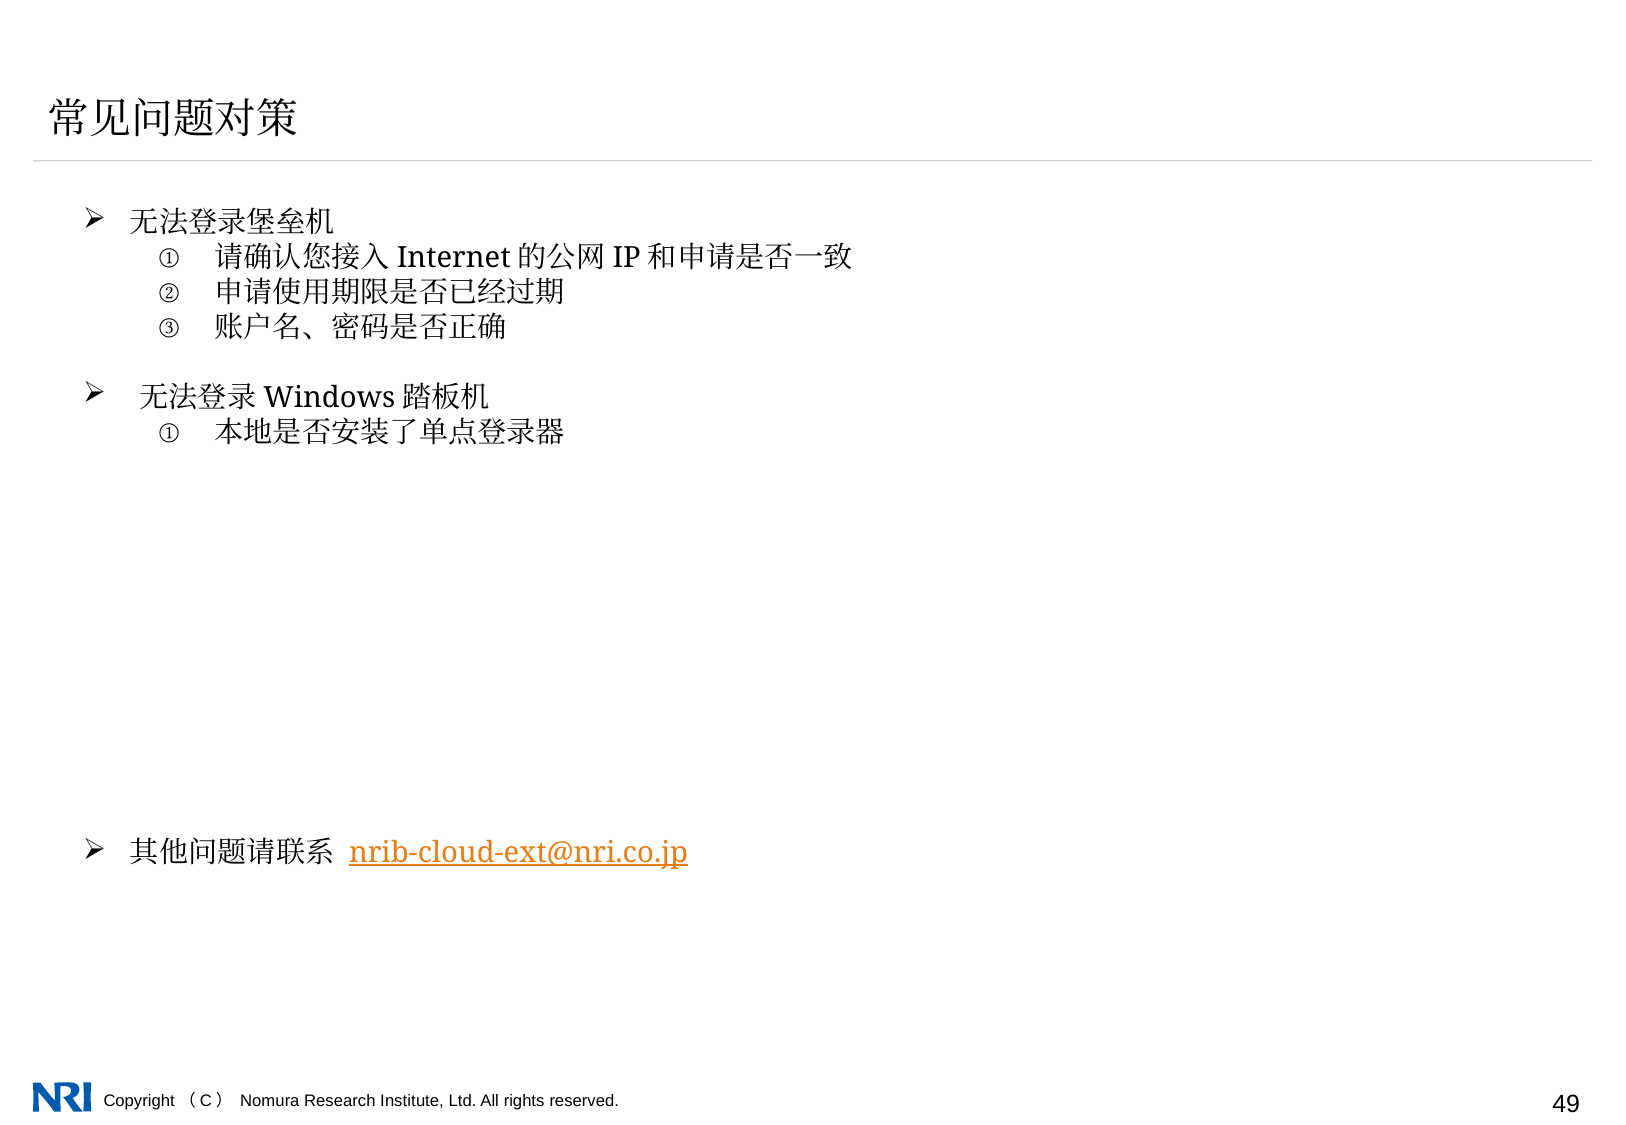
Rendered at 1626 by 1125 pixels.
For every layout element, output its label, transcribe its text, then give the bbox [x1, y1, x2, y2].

list 常见问题对策 [32, 90, 1593, 149]
text_box 无法登录堡垒机 请确认您接入Internet的公网IP和申请是否一致 申请使用期限是否已经过期 账户名、密码是否正确 无法登录Windows踏板机 本地是否安装了单点登录器 其他问题请联系 nrib-cloud-ext@nri.co.jp [68, 196, 1250, 916]
